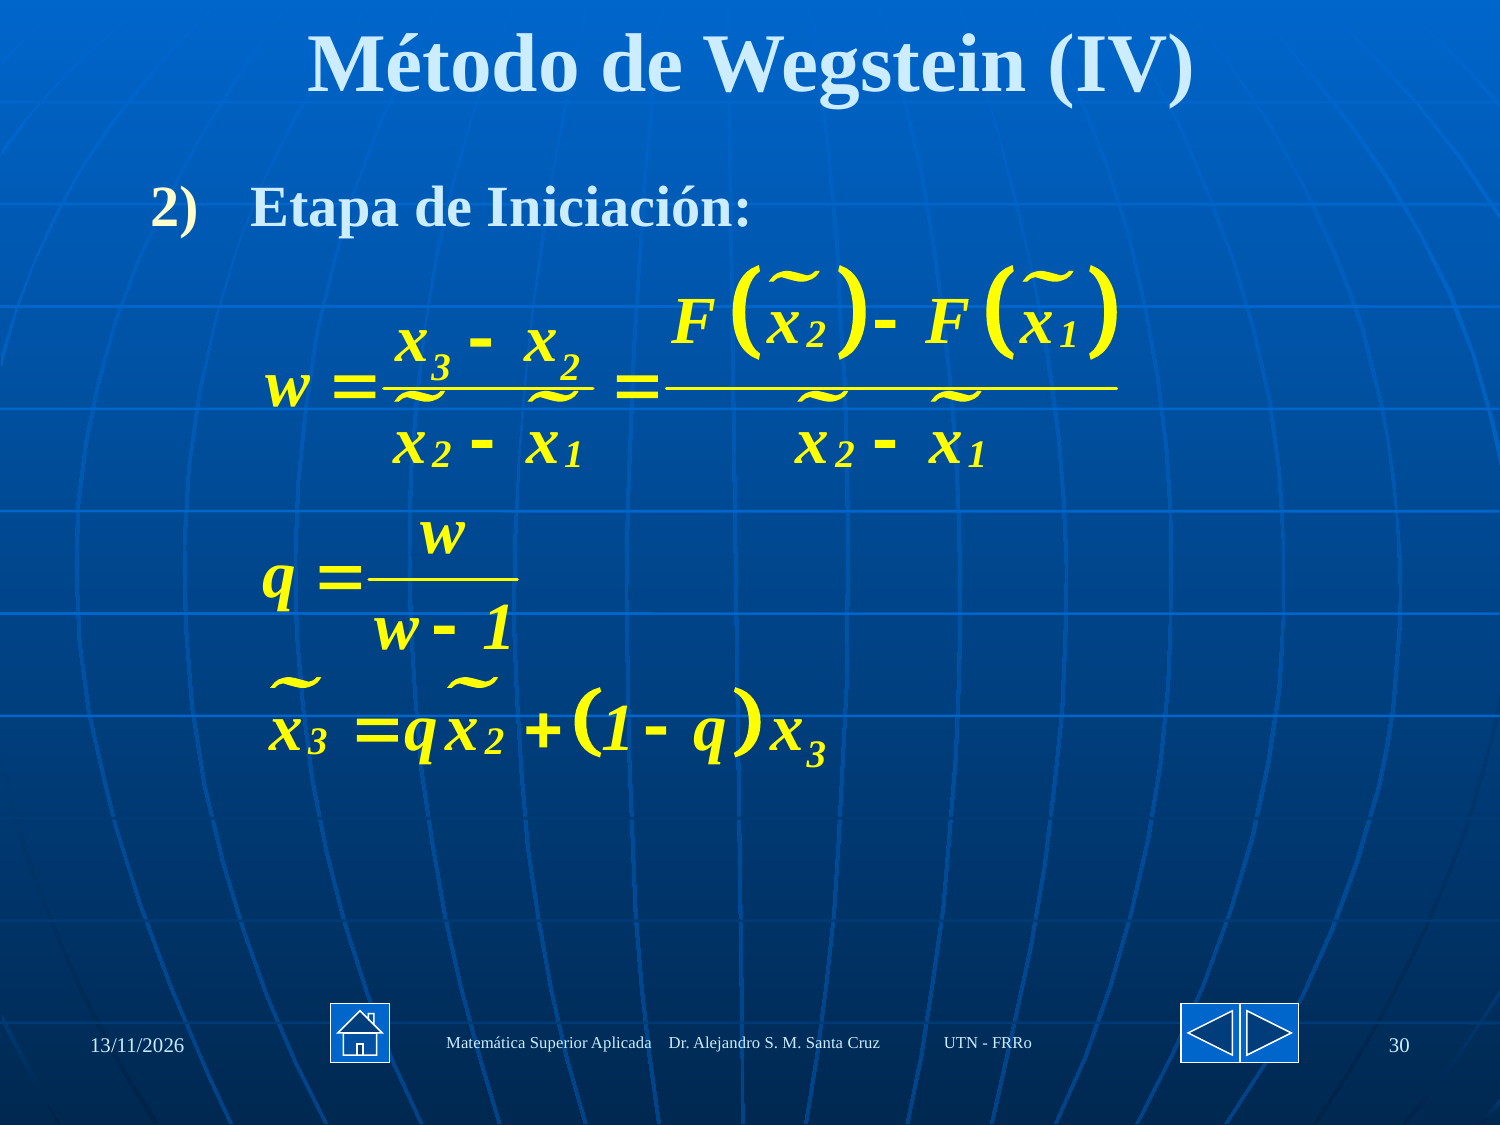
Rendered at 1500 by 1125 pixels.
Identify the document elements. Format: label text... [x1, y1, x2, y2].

text_box Método de Wegstein (IV) [76, 0, 1427, 116]
text_box [1240, 1003, 1299, 1063]
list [253, 255, 1129, 789]
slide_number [75, 1024, 425, 1100]
slide_number 30 [1074, 1024, 1425, 1100]
footer Matemática Superior Aplicada Dr. Alejandro S. M. Santa Cruz UTN - FRRo [430, 1024, 1069, 1100]
text_box [330, 1003, 390, 1063]
text_box [1180, 1003, 1240, 1063]
list Etapa de Iniciación: [135, 160, 1436, 905]
